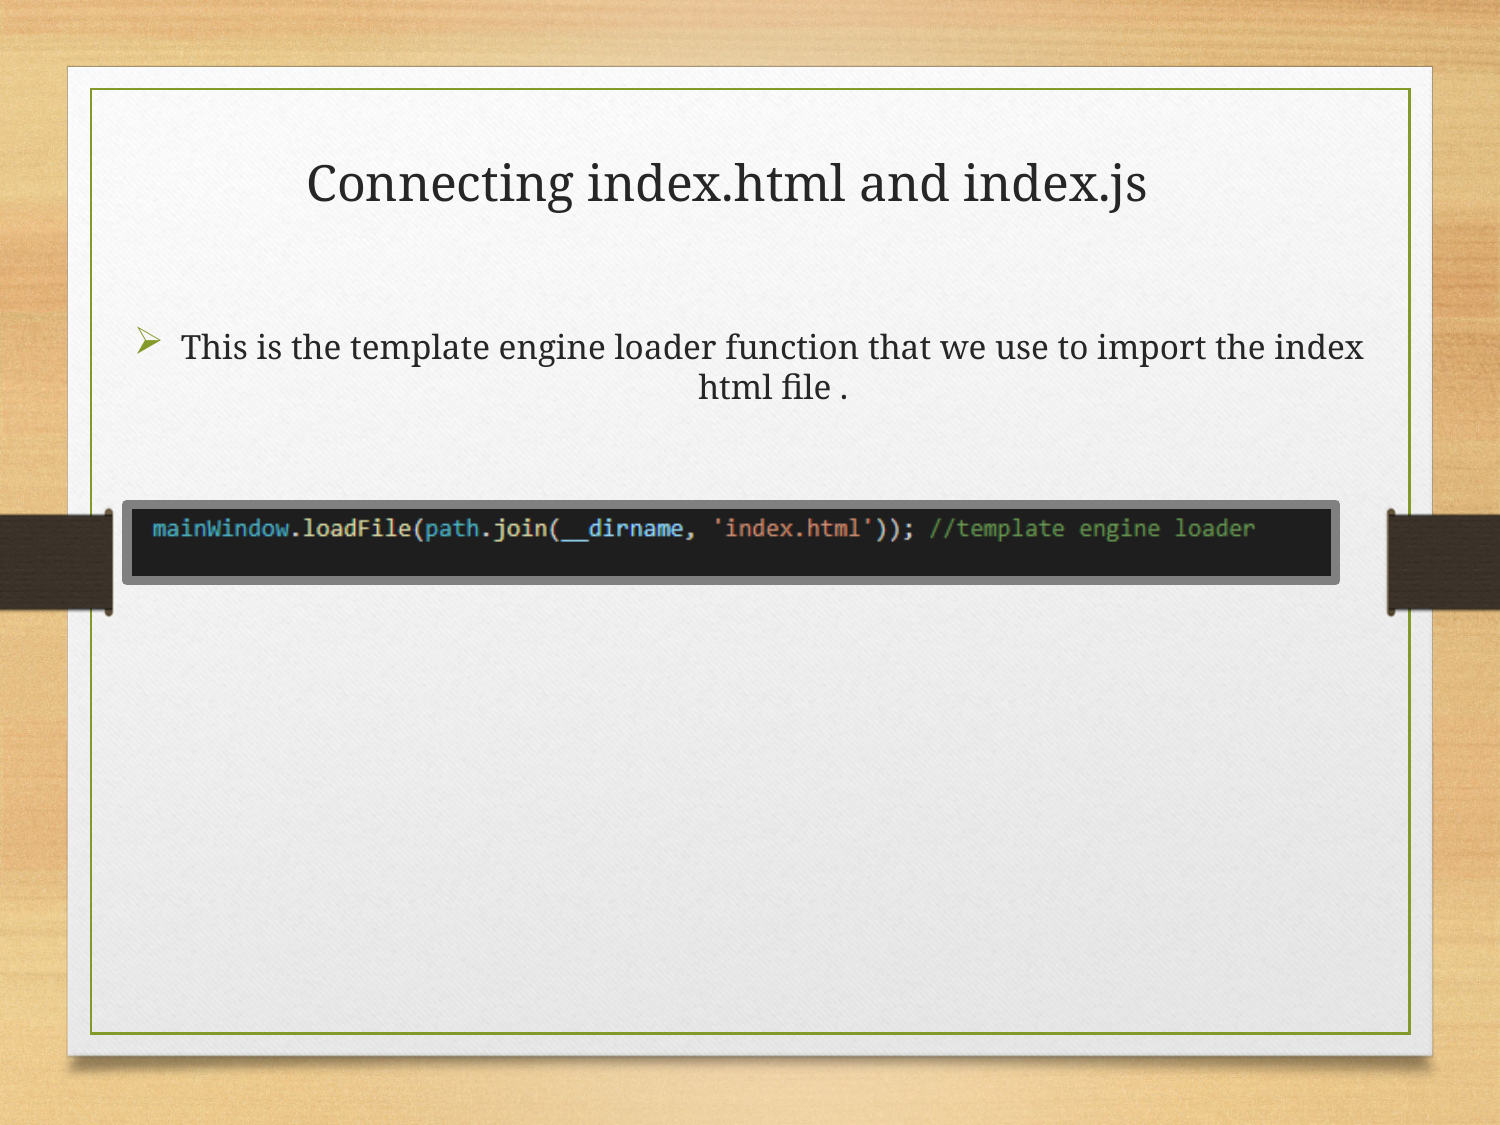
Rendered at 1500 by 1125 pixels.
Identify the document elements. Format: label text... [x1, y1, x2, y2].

list This is the template engine loader function that we use to import the index html file . [101, 318, 1399, 439]
picture [0, 0, 1500, 1125]
title Connecting index.html and index.js [124, 129, 1331, 219]
